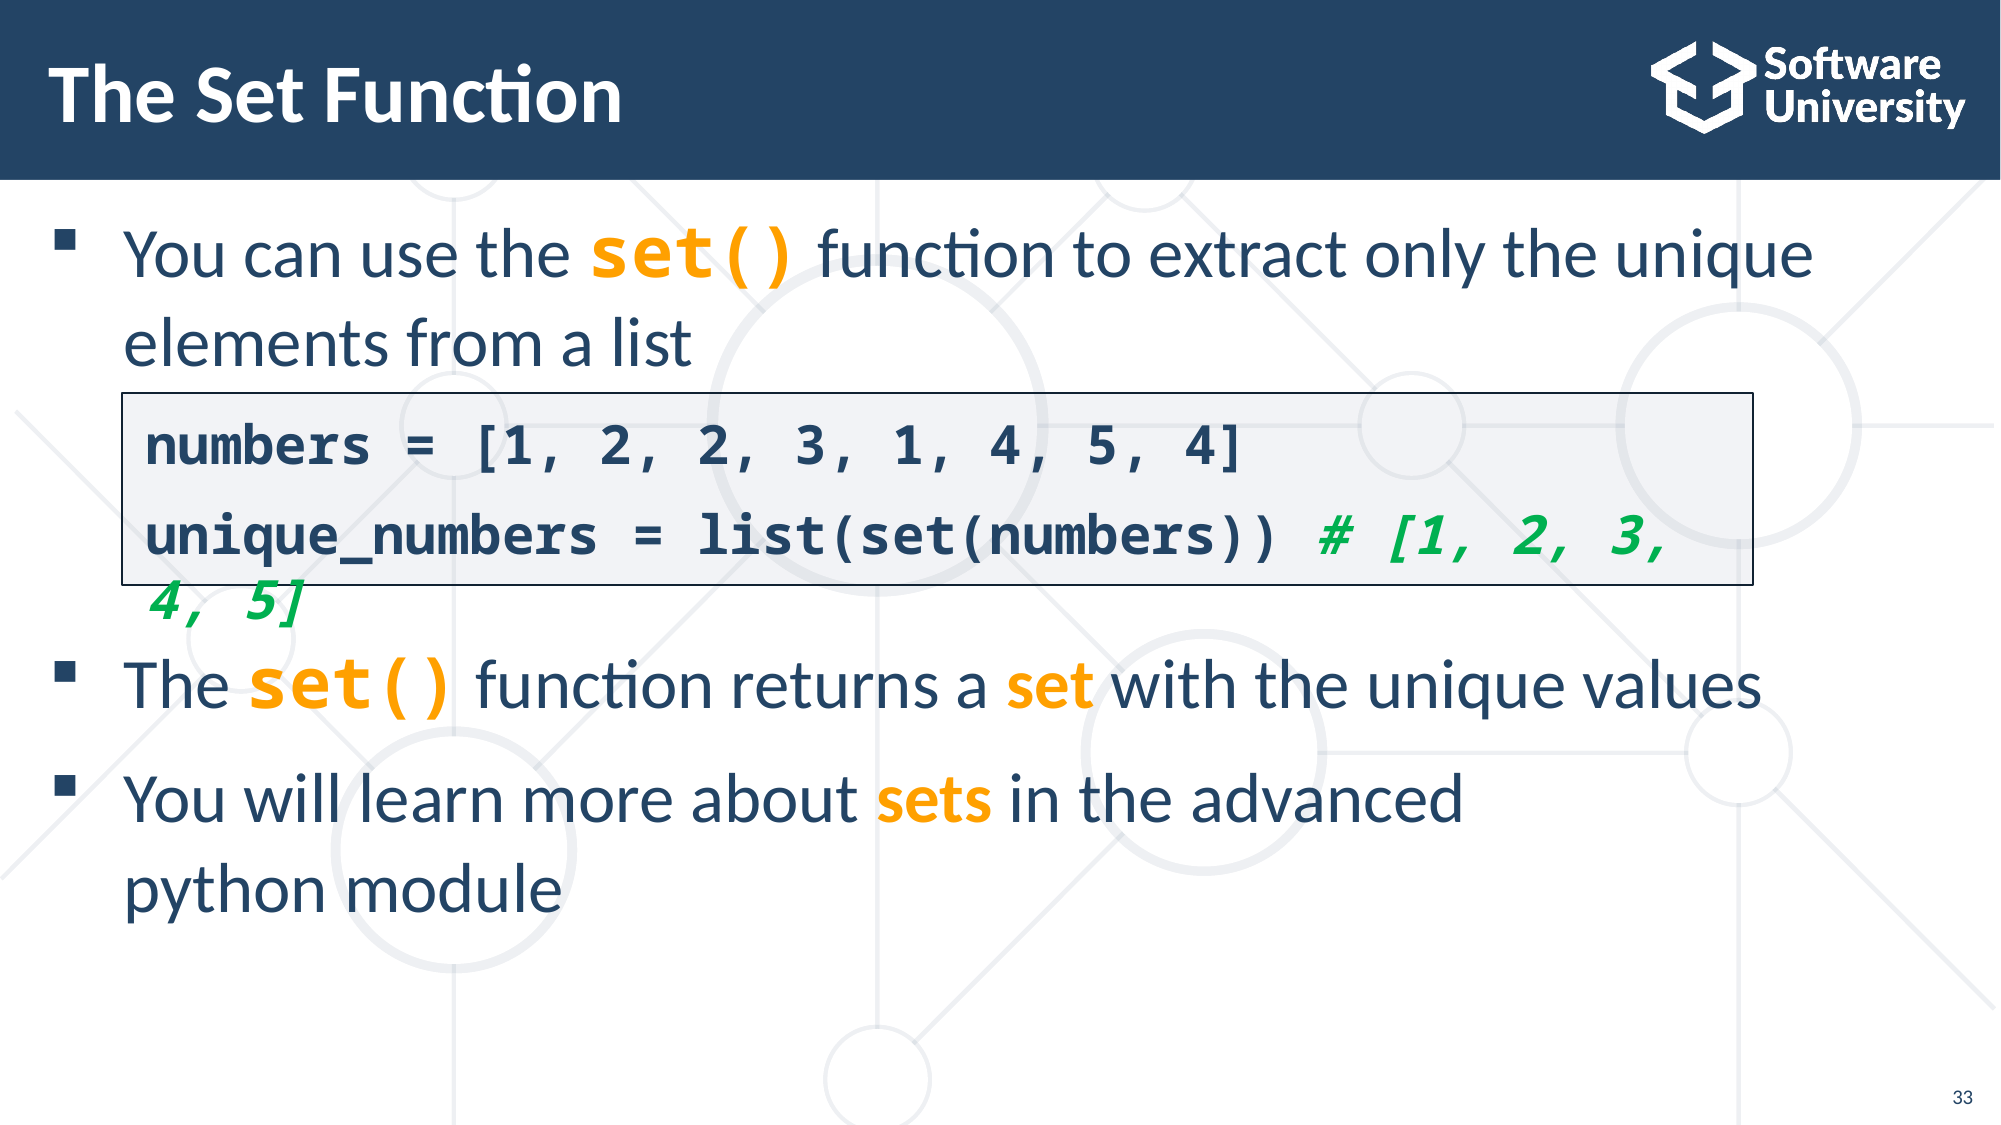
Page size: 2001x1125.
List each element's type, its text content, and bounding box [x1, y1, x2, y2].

picture [1651, 41, 1966, 134]
title The Set Function [31, 16, 1625, 162]
text_box 33 [1927, 1067, 1989, 1117]
list You can use the set() function to extract only the unique elements from a list The set() function returns a set with the unique values You will learn more about sets in the advanced python module [31, 196, 1969, 1109]
